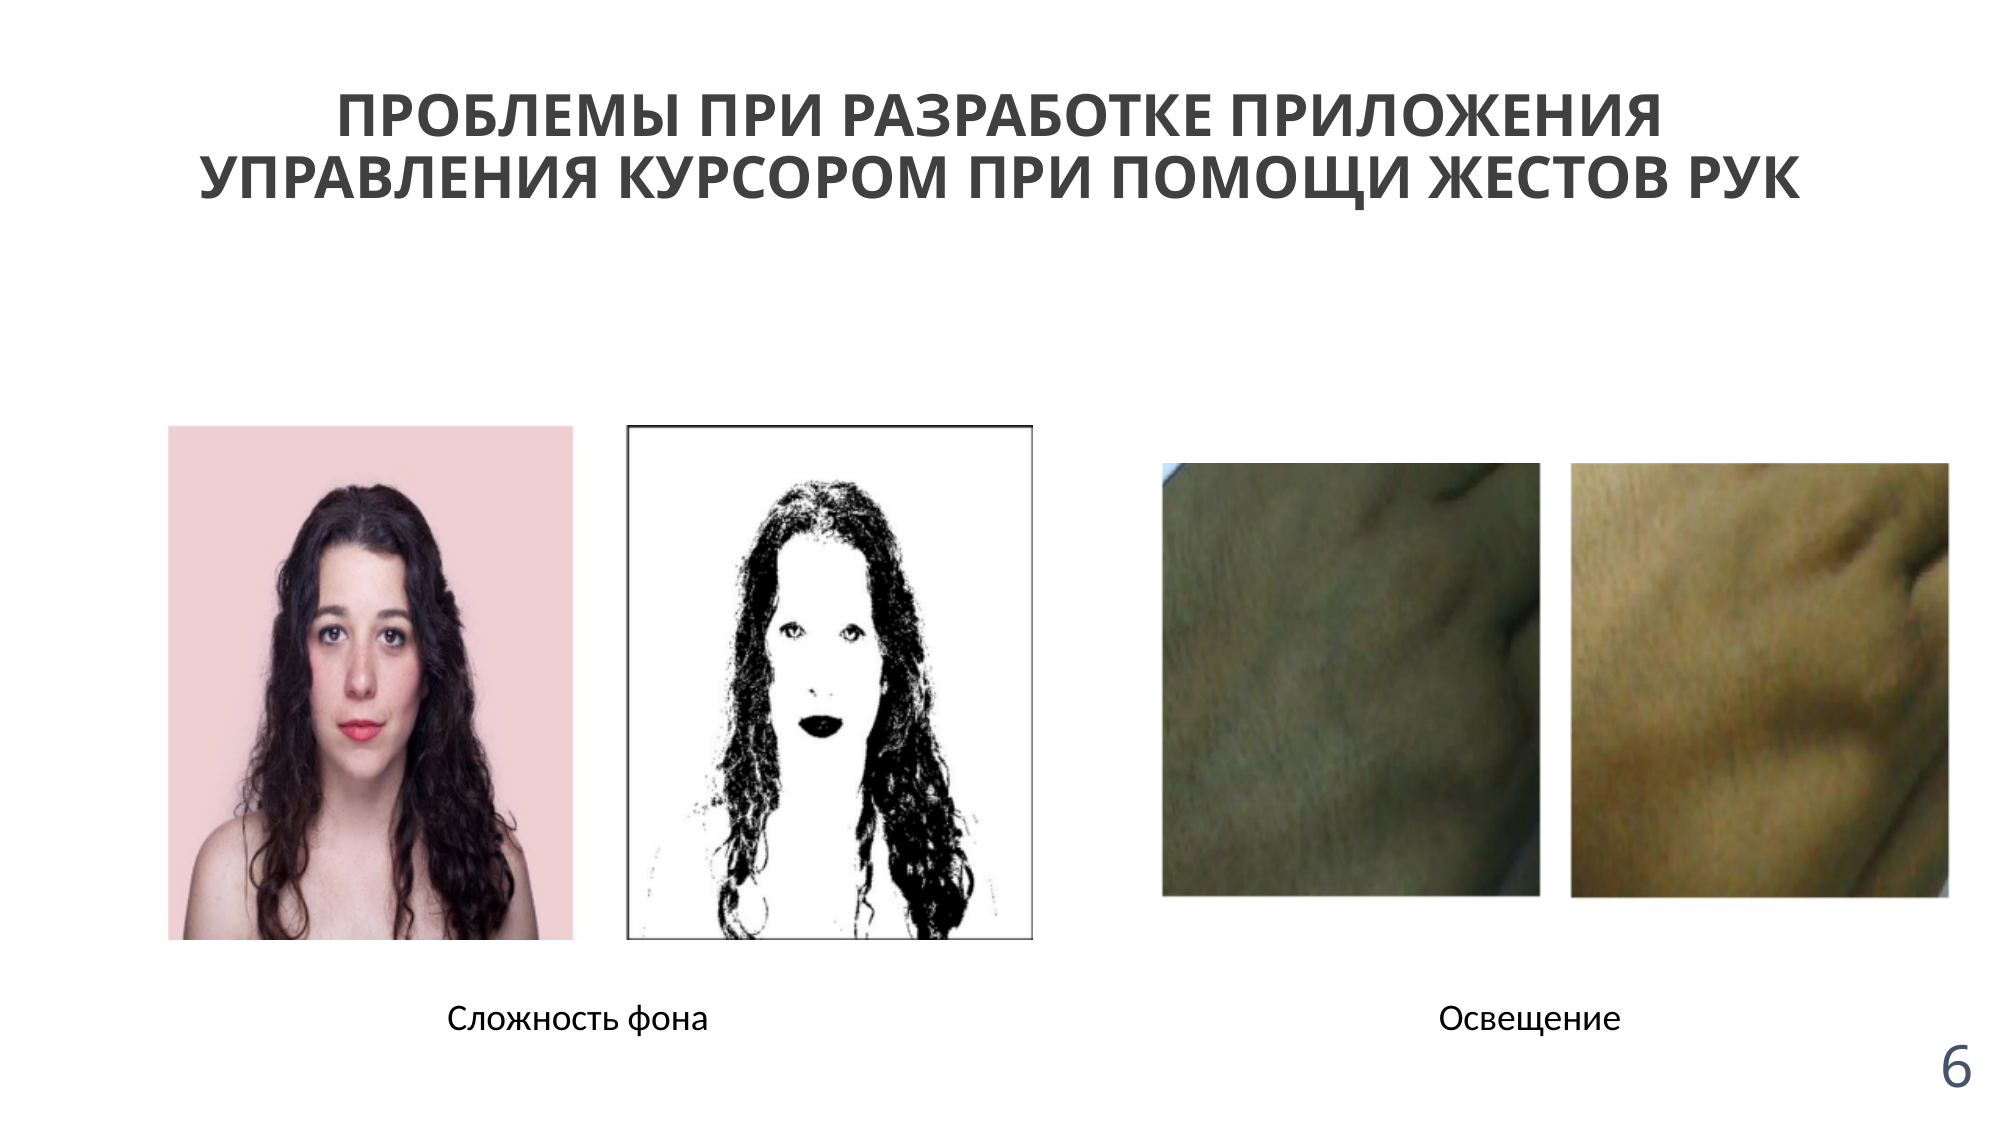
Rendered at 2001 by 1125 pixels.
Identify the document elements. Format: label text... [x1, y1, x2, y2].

picture [168, 425, 1033, 940]
text_box Сложность фона [432, 985, 769, 1046]
text_box ПРОБЛЕМЫ ПРИ РАЗРАБОТКЕ ПРИЛОЖЕНИЯ УПРАВЛЕНИЯ КУРСОРОМ ПРИ ПОМОЩИ ЖЕСТОВ РУК [115, 78, 1885, 175]
slide_number 6 [1726, 1035, 1989, 1102]
text_box Освещение [1423, 985, 1686, 1046]
picture [1159, 463, 1951, 901]
